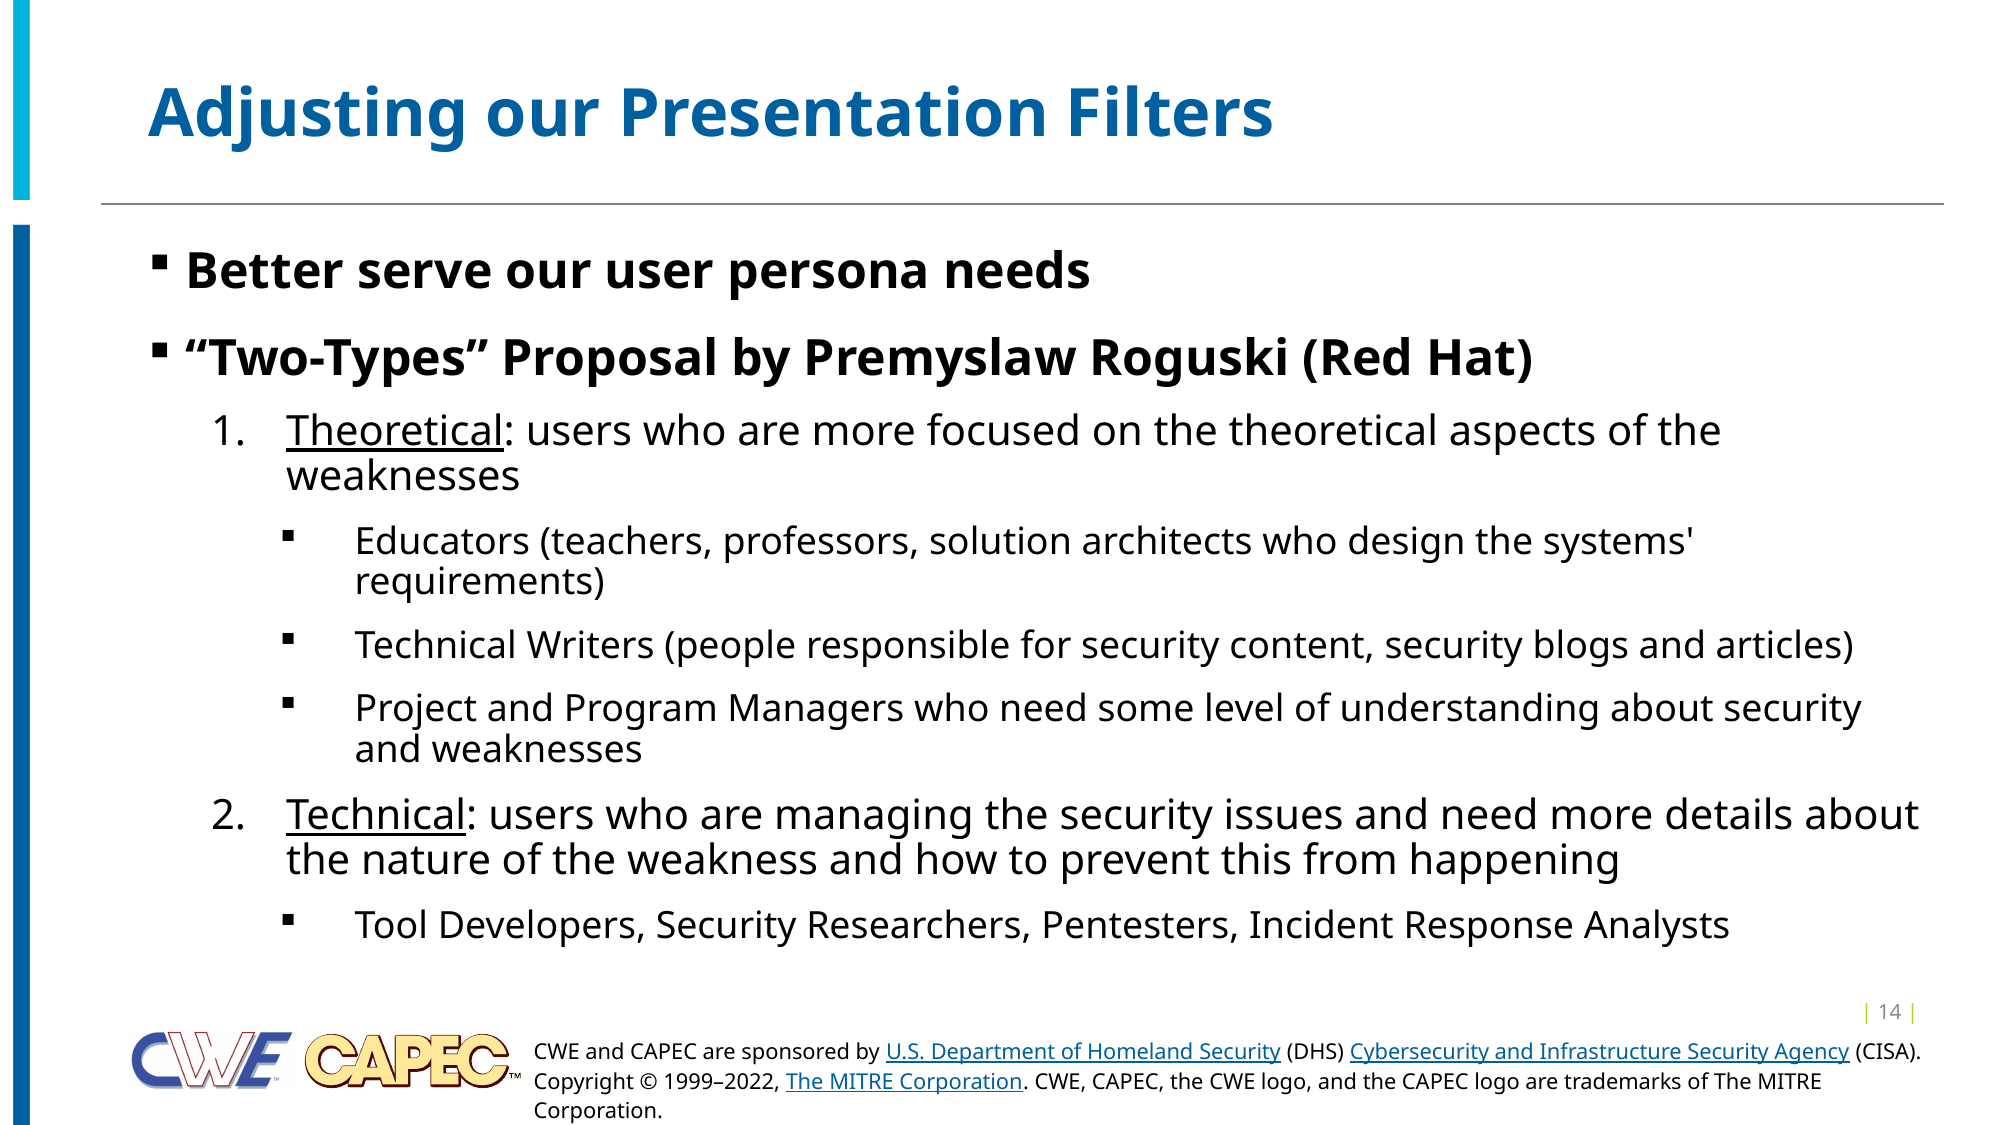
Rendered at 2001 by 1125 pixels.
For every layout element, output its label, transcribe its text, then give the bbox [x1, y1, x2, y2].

slide_number | 14 | [1824, 1004, 1934, 1035]
title Adjusting our Presentation Filters [133, 45, 1664, 188]
picture [130, 1030, 527, 1099]
list Better serve our user persona needs “Two-Types” Proposal by Premyslaw Roguski (Red Hat) Theoretical: users who are more focused on the theoretical aspects of the weaknesses Educators (teachers, professors, solution architects who design the systems' requirements) Technical Writers (people responsible for security content, security blogs and articles) Project and Program Managers who need some level of understanding about security and weaknesses Technical: users who are managing the security issues and need more details about the nature of the weakness and how to prevent this from happening Tool Developers, Security Researchers, Pentesters, Incident Response Analysts [133, 237, 1954, 1035]
